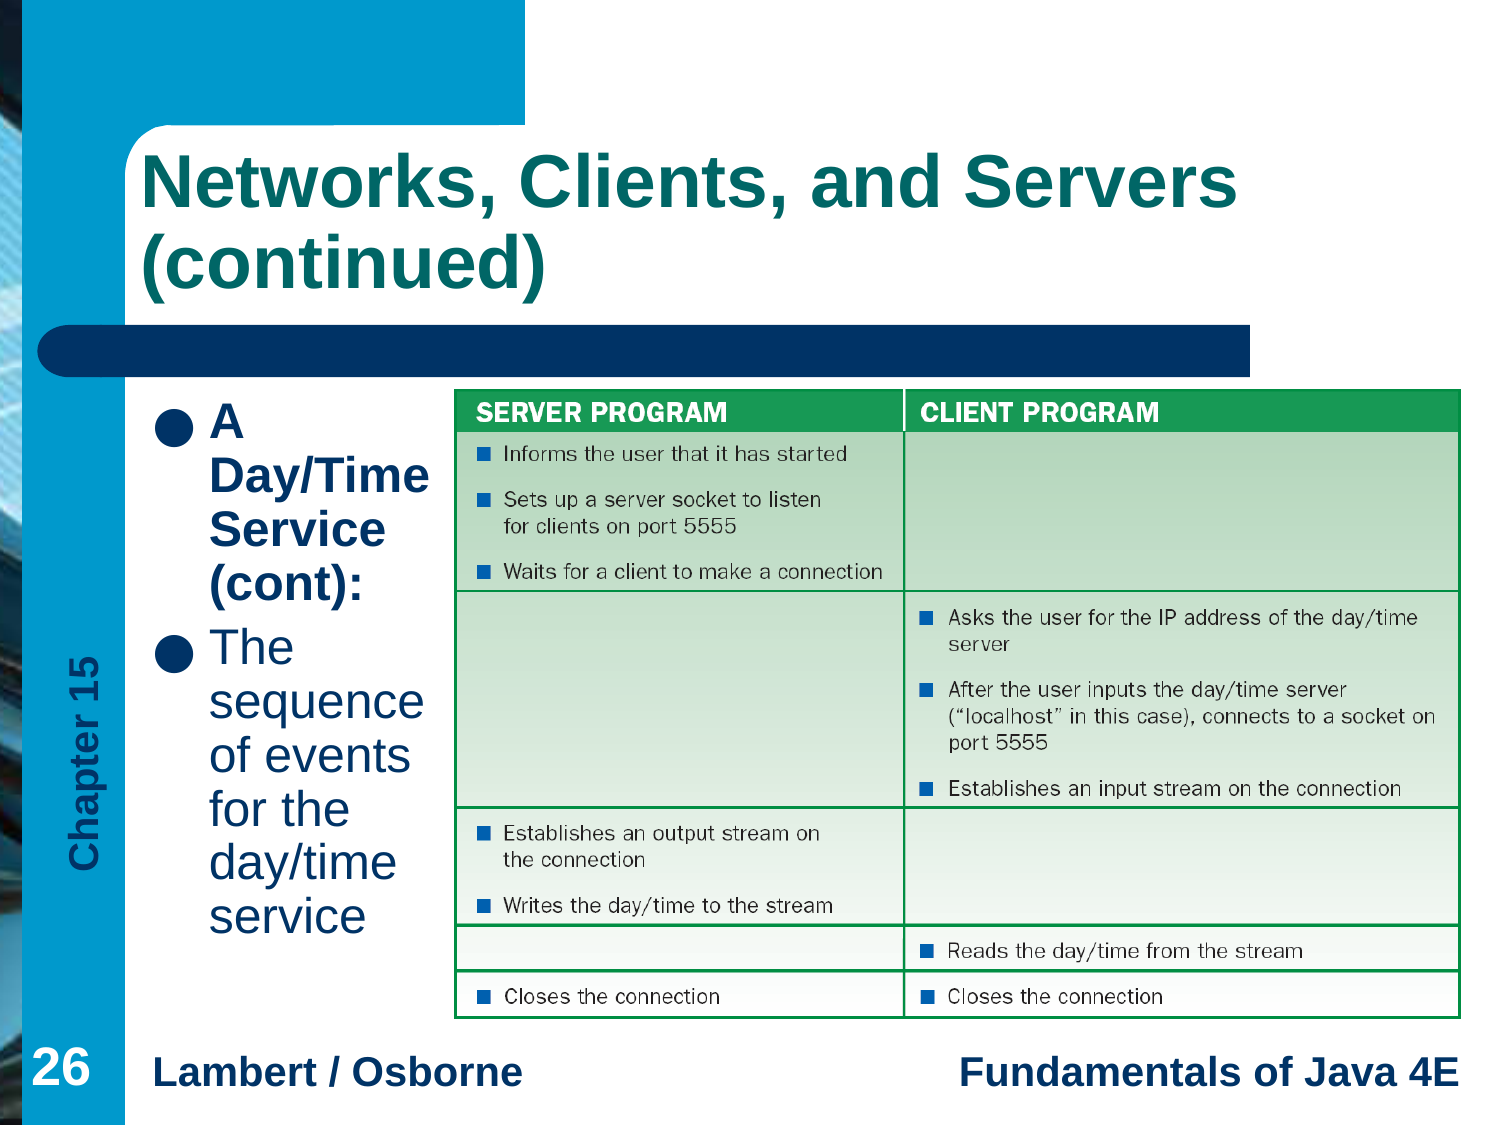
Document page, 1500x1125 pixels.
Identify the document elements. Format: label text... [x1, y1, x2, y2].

text_box ‹#› [13, 1023, 111, 1105]
title Networks, Clients, and Servers (continued) [125, 125, 1425, 313]
picture [449, 387, 1463, 1021]
list A Day/Time Service (cont): The sequence of events for the day/time service [137, 387, 447, 999]
picture [0, 0, 21, 1125]
